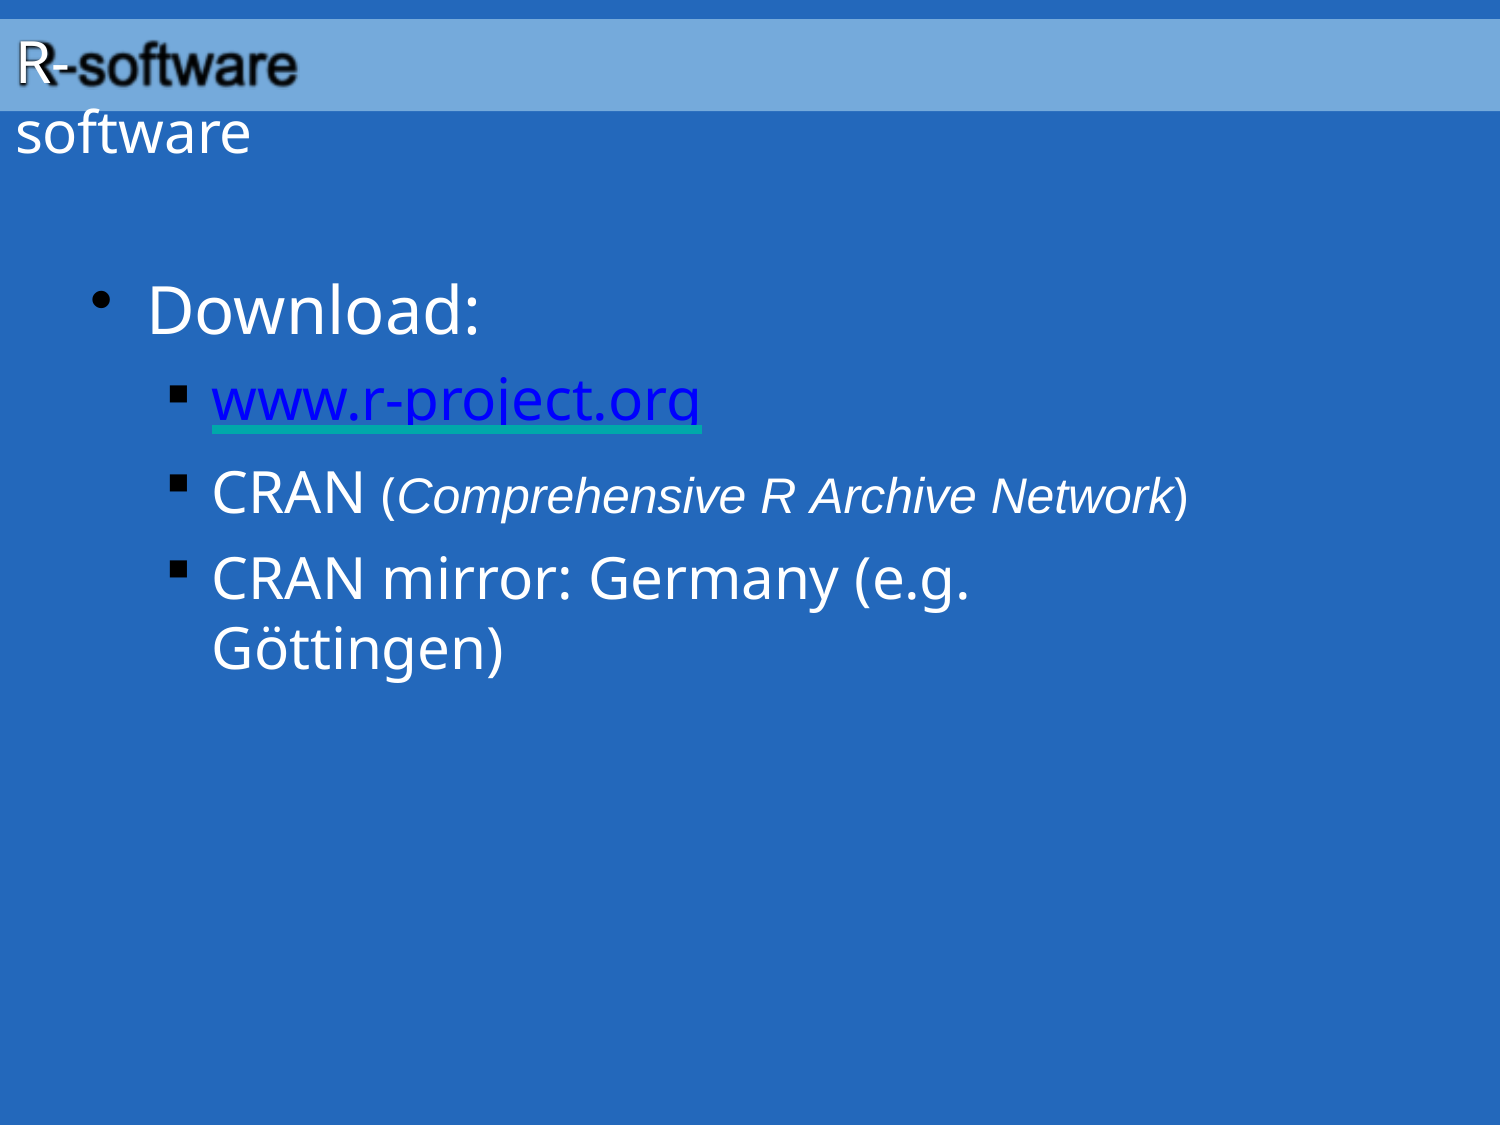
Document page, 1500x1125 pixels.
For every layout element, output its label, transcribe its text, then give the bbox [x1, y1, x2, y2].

title R-software [12, 121, 300, 214]
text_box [0, 18, 1500, 112]
text_box Download: www.r-project.org CRAN (Comprehensive R Archive Network) CRAN mirror: Germany (e.g. Göttingen) [87, 249, 1242, 682]
